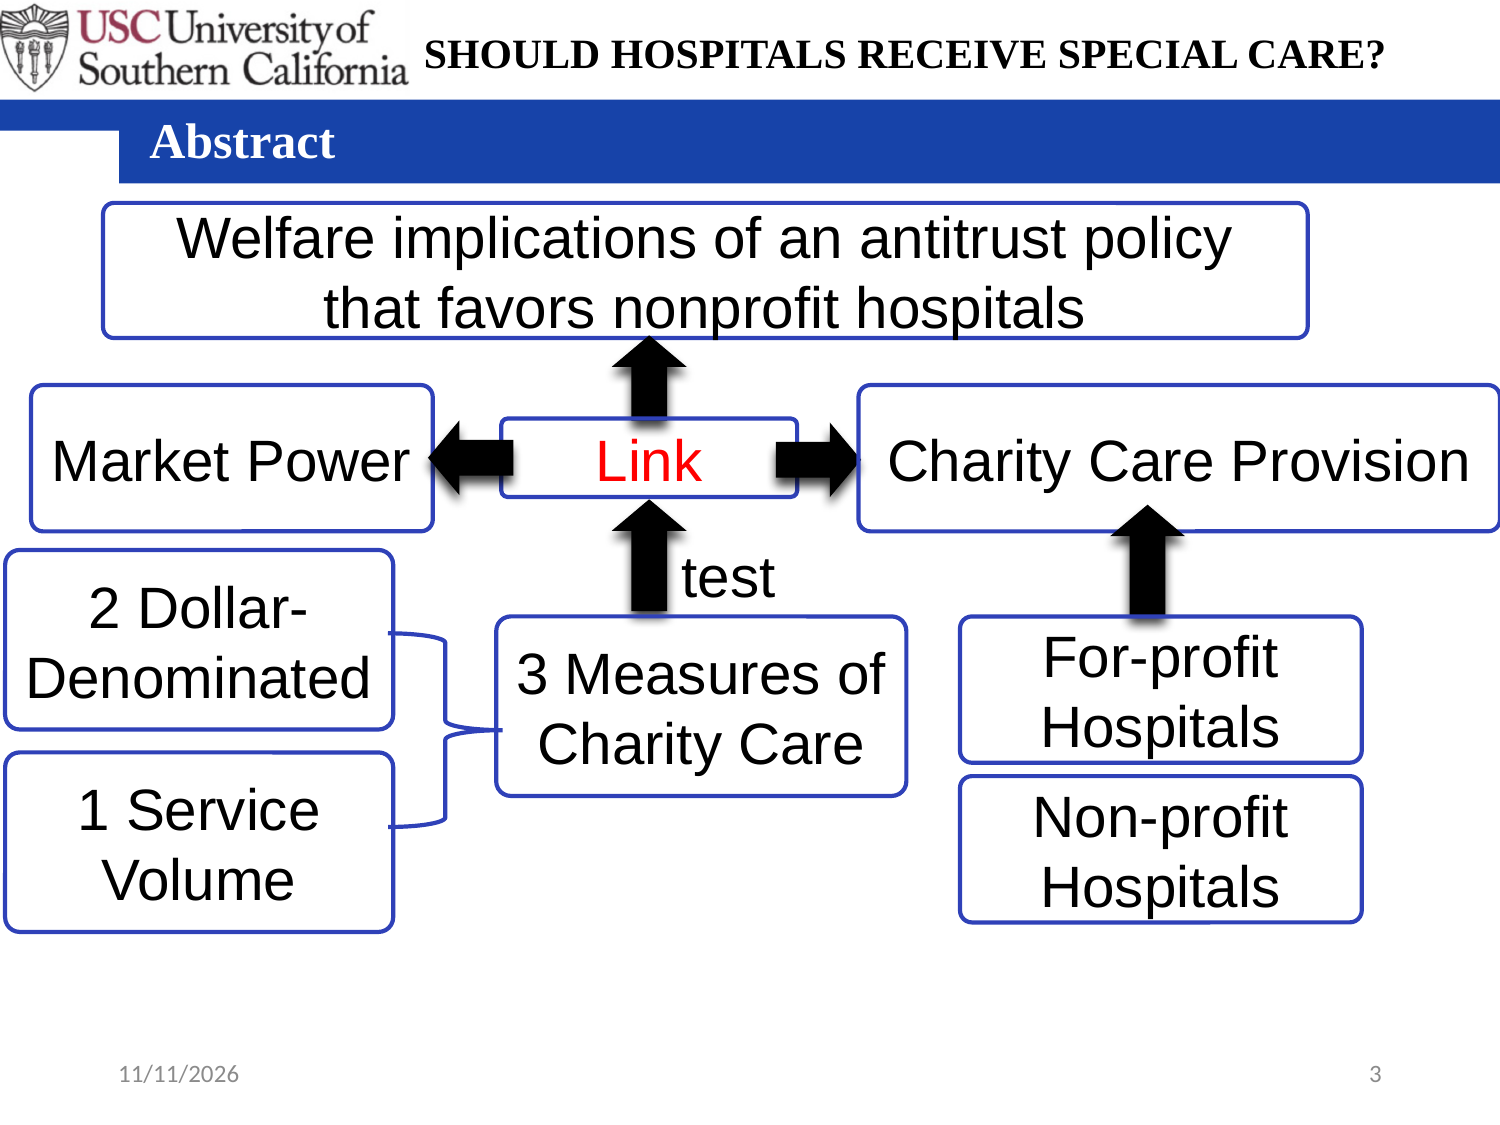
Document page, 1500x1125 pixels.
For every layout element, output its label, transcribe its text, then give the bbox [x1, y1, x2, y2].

text_box 1 Service Volume [5, 752, 394, 932]
text_box 3 Measures of Charity Care [496, 616, 907, 796]
text_box Non-profit Hospitals [960, 776, 1362, 923]
text_box Market Power [31, 385, 433, 532]
text_box [617, 338, 681, 418]
text_box [430, 426, 512, 490]
text_box [1115, 507, 1180, 615]
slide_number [103, 1042, 441, 1103]
text_box 2 Dollar-Denominated [5, 549, 394, 730]
text_box [777, 428, 858, 492]
text_box [388, 633, 503, 827]
text_box test [666, 531, 810, 616]
text_box Welfare implications of an antitrust policy that favors nonprofit hospitals [102, 202, 1308, 339]
text_box Link [501, 418, 798, 498]
text_box Charity Care Provision [858, 385, 1500, 532]
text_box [0, 0, 1500, 184]
text_box For-profit Hospitals [960, 616, 1362, 763]
slide_number 3 [1059, 1042, 1397, 1103]
text_box [617, 502, 681, 609]
